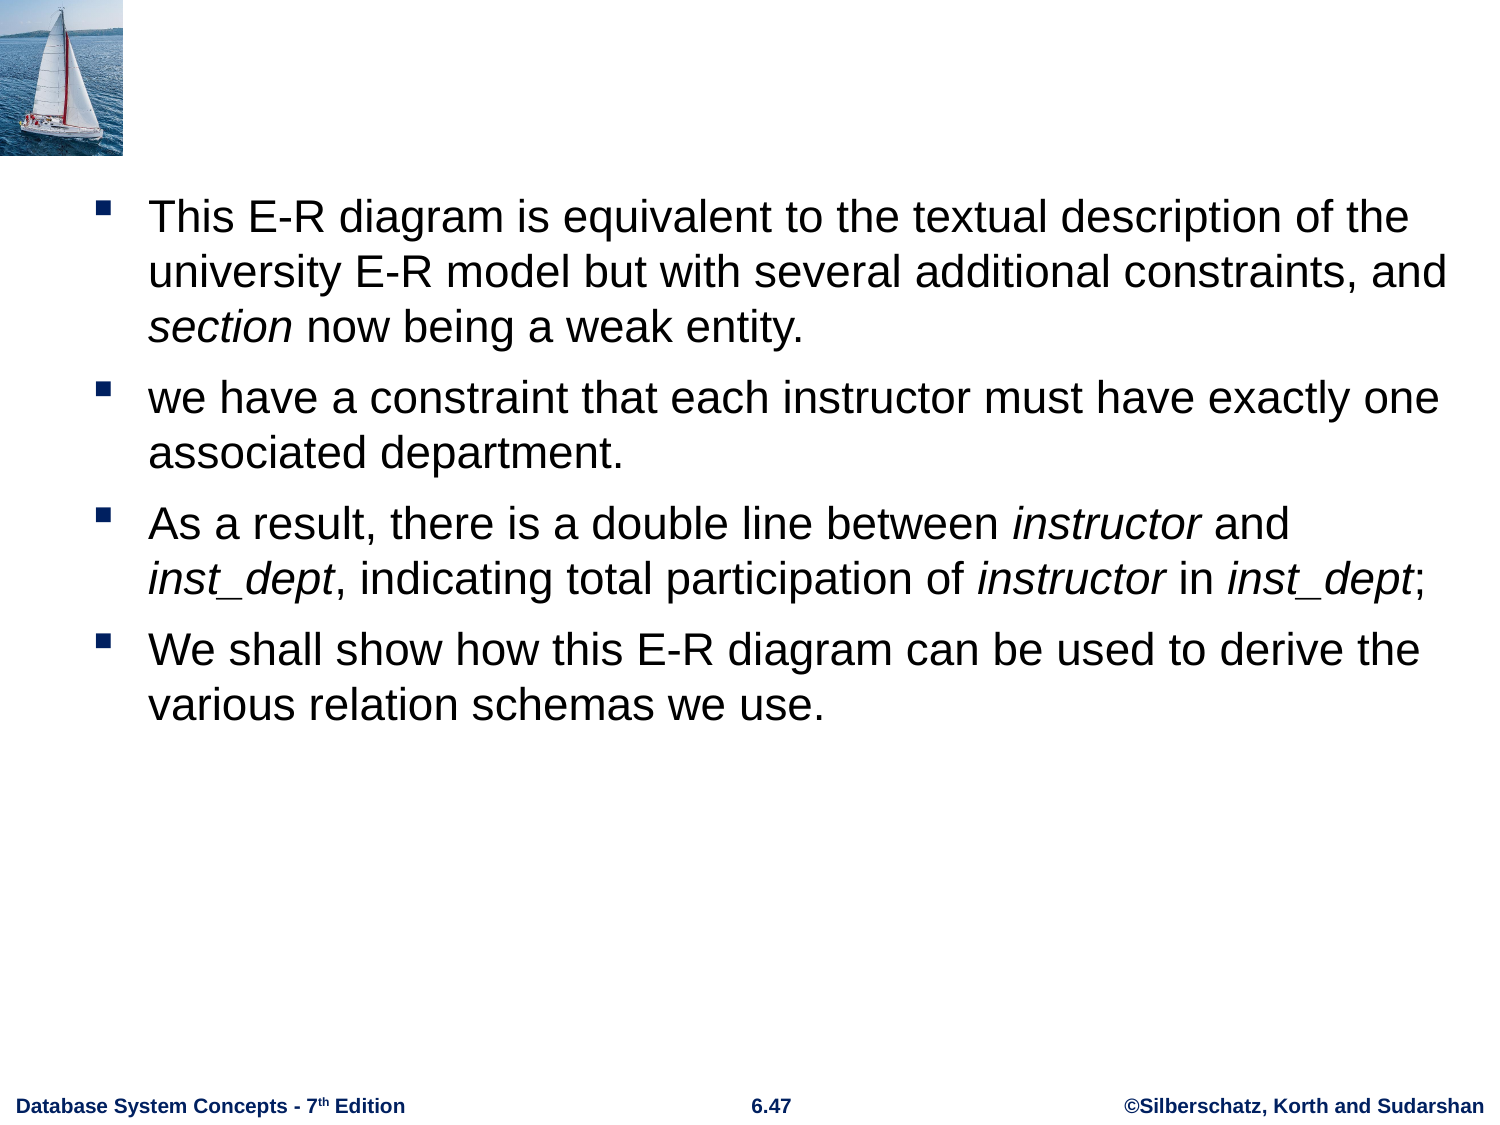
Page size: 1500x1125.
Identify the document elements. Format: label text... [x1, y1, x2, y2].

picture [0, 0, 123, 156]
list This E-R diagram is equivalent to the textual description of the university E-R model but with several additional constraints, and section now being a weak entity. we have a constraint that each instructor must have exactly one associated department. As a result, there is a double line between instructor and inst_dept, indicating total participation of instructor in inst_dept; We shall show how this E-R diagram can be used to derive the various relation schemas we use. [76, 179, 1473, 984]
